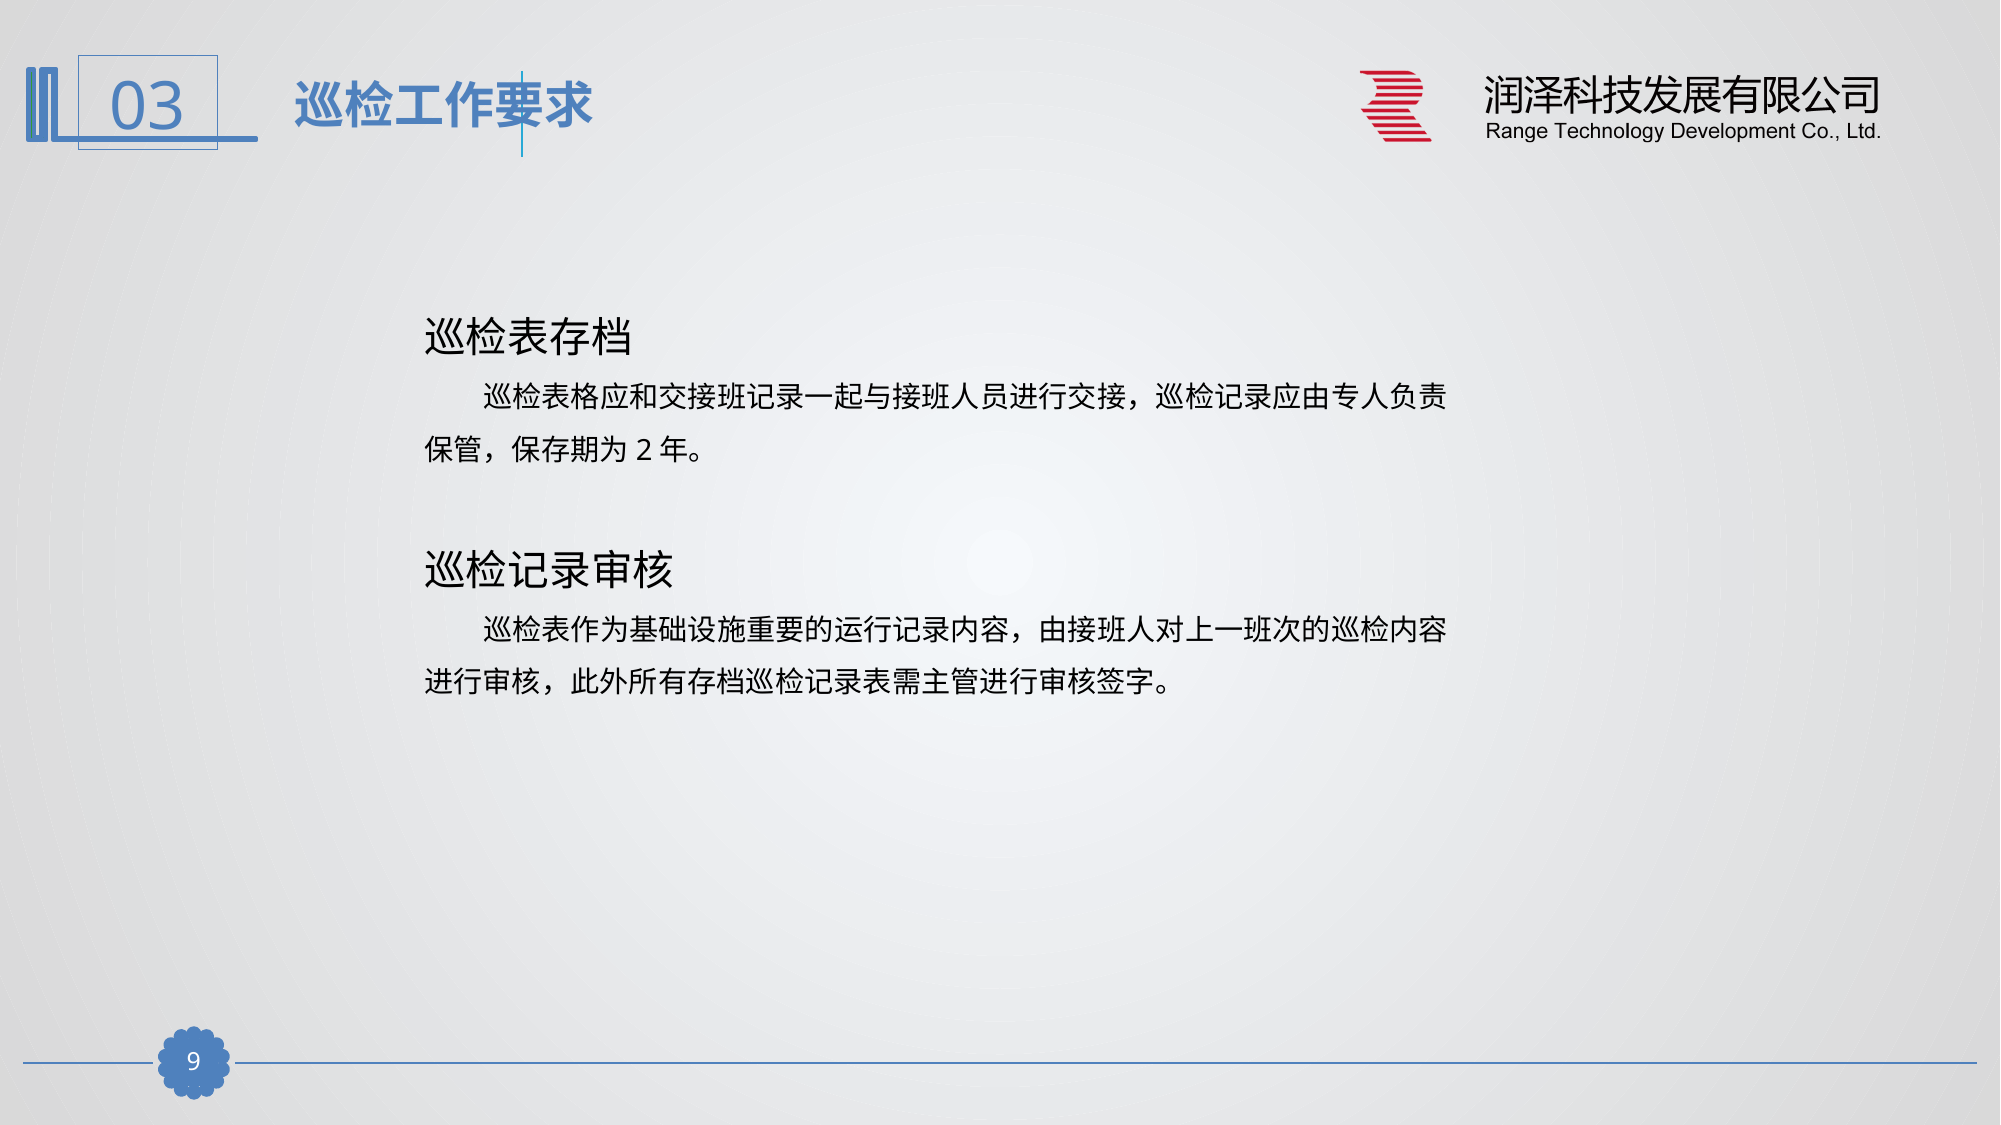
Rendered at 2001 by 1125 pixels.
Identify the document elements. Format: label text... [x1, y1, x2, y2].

picture [1331, 34, 1923, 170]
text_box 巡检工作要求 [279, 66, 1733, 142]
text_box 巡检表存档 巡检表格应和交接班记录一起与接班人员进行交接，巡检记录应由专人负责保管，保存期为2年。 巡检记录审核 巡检表作为基础设施重要的运行记录内容，由接班人对上一班次的巡检内容进行审核，此外所有存档巡检记录表需主管进行审核签字。 [409, 278, 1485, 759]
slide_number 8 [169, 1039, 218, 1086]
